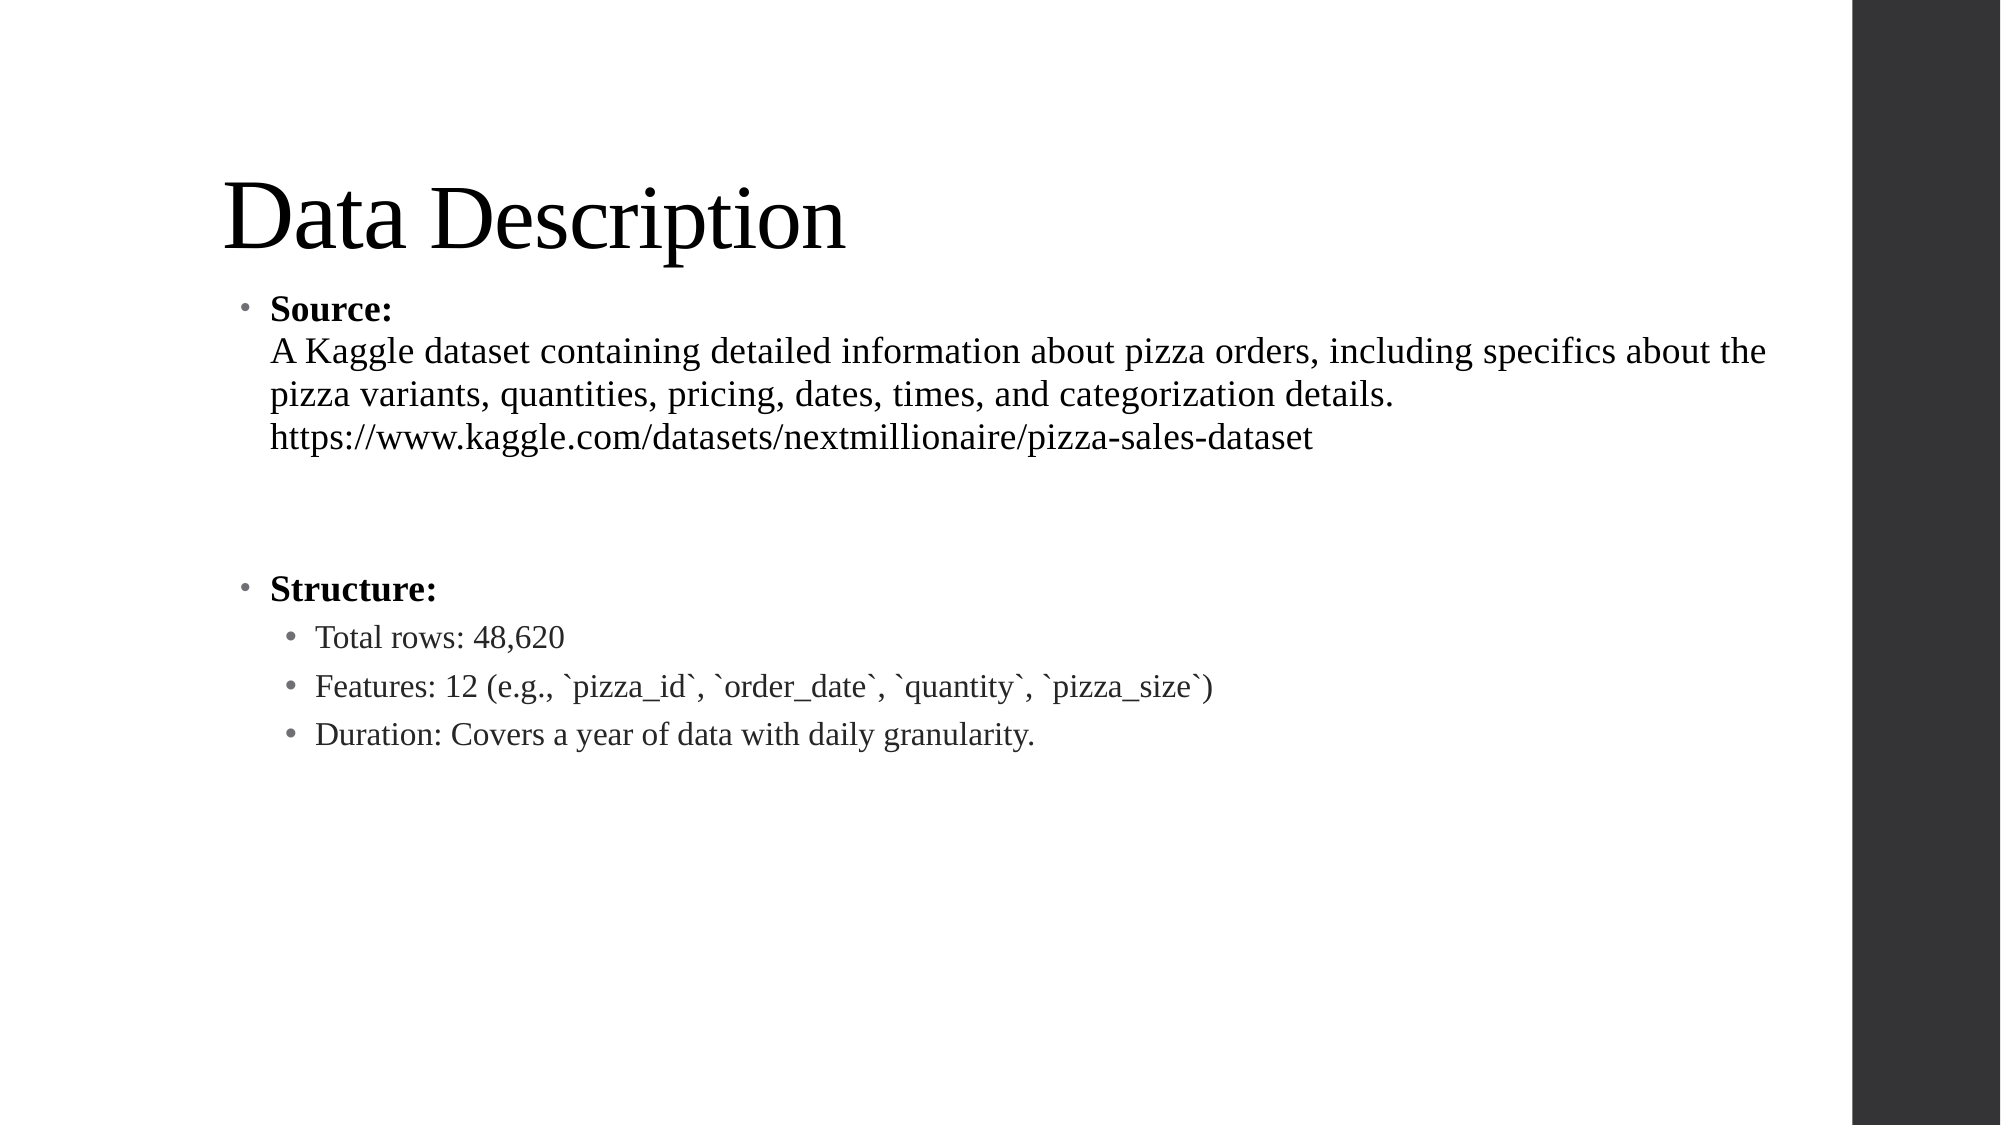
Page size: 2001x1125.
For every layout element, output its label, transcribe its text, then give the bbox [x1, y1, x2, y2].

title Data Description [206, 60, 1797, 278]
list Source: A Kaggle dataset containing detailed information about pizza orders, including specifics about the pizza variants, quantities, pricing, dates, times, and categorization details. https://www.kaggle.com/datasets/nextmillionaire/pizza-sales-dataset Structure: Total rows: 48,620 Features: 12 (e.g., `pizza_id`, `order_date`, `quantity`, `pizza_size`) Duration: Covers a year of data with daily granularity. [225, 279, 1800, 963]
